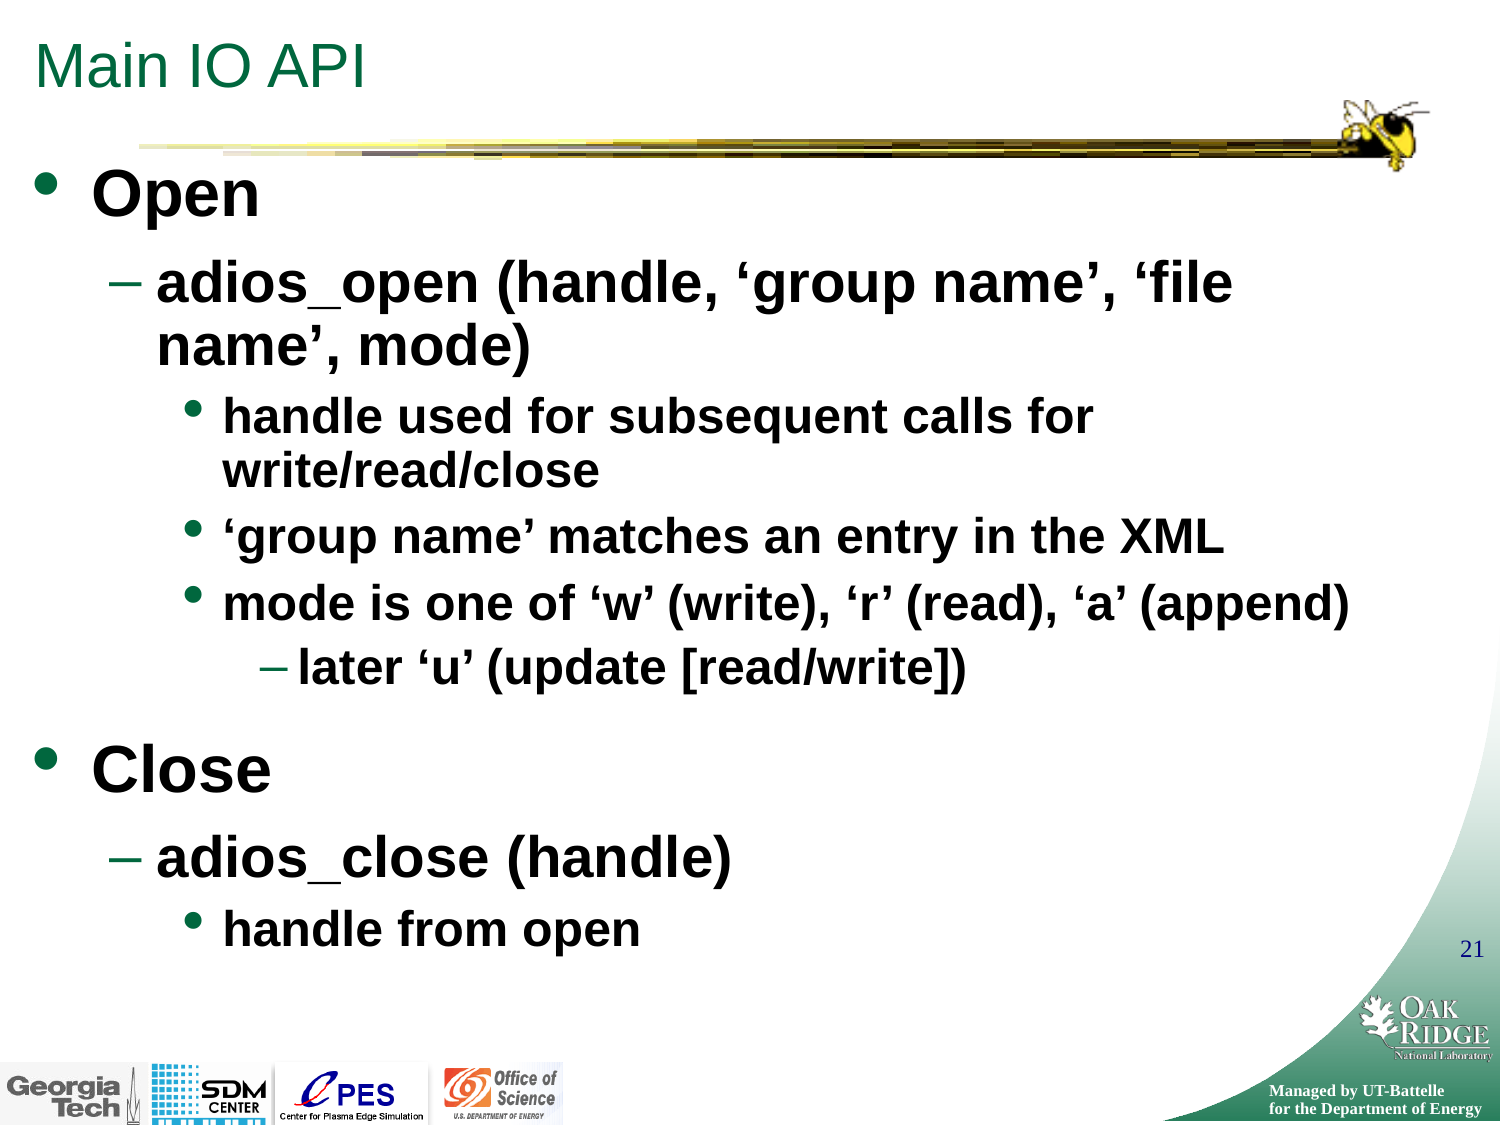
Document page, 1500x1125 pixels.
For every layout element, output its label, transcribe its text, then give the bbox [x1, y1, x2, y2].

title Main IO API [19, 12, 1460, 124]
picture [275, 1062, 428, 1125]
picture [0, 1062, 149, 1125]
picture [112, 124, 1433, 175]
picture [150, 1062, 271, 1125]
picture [1350, 987, 1500, 1066]
picture [437, 1062, 563, 1125]
list Open adios_open (handle, ‘group name’, ‘file name’, mode) handle used for subsequent calls for write/read/close ‘group name’ matches an entry in the XML mode is one of ‘w’ (write), ‘r’ (read), ‘a’ (append) later ‘u’ (update [read/write]) Close adios_close (handle) handle from open [19, 151, 1370, 1013]
